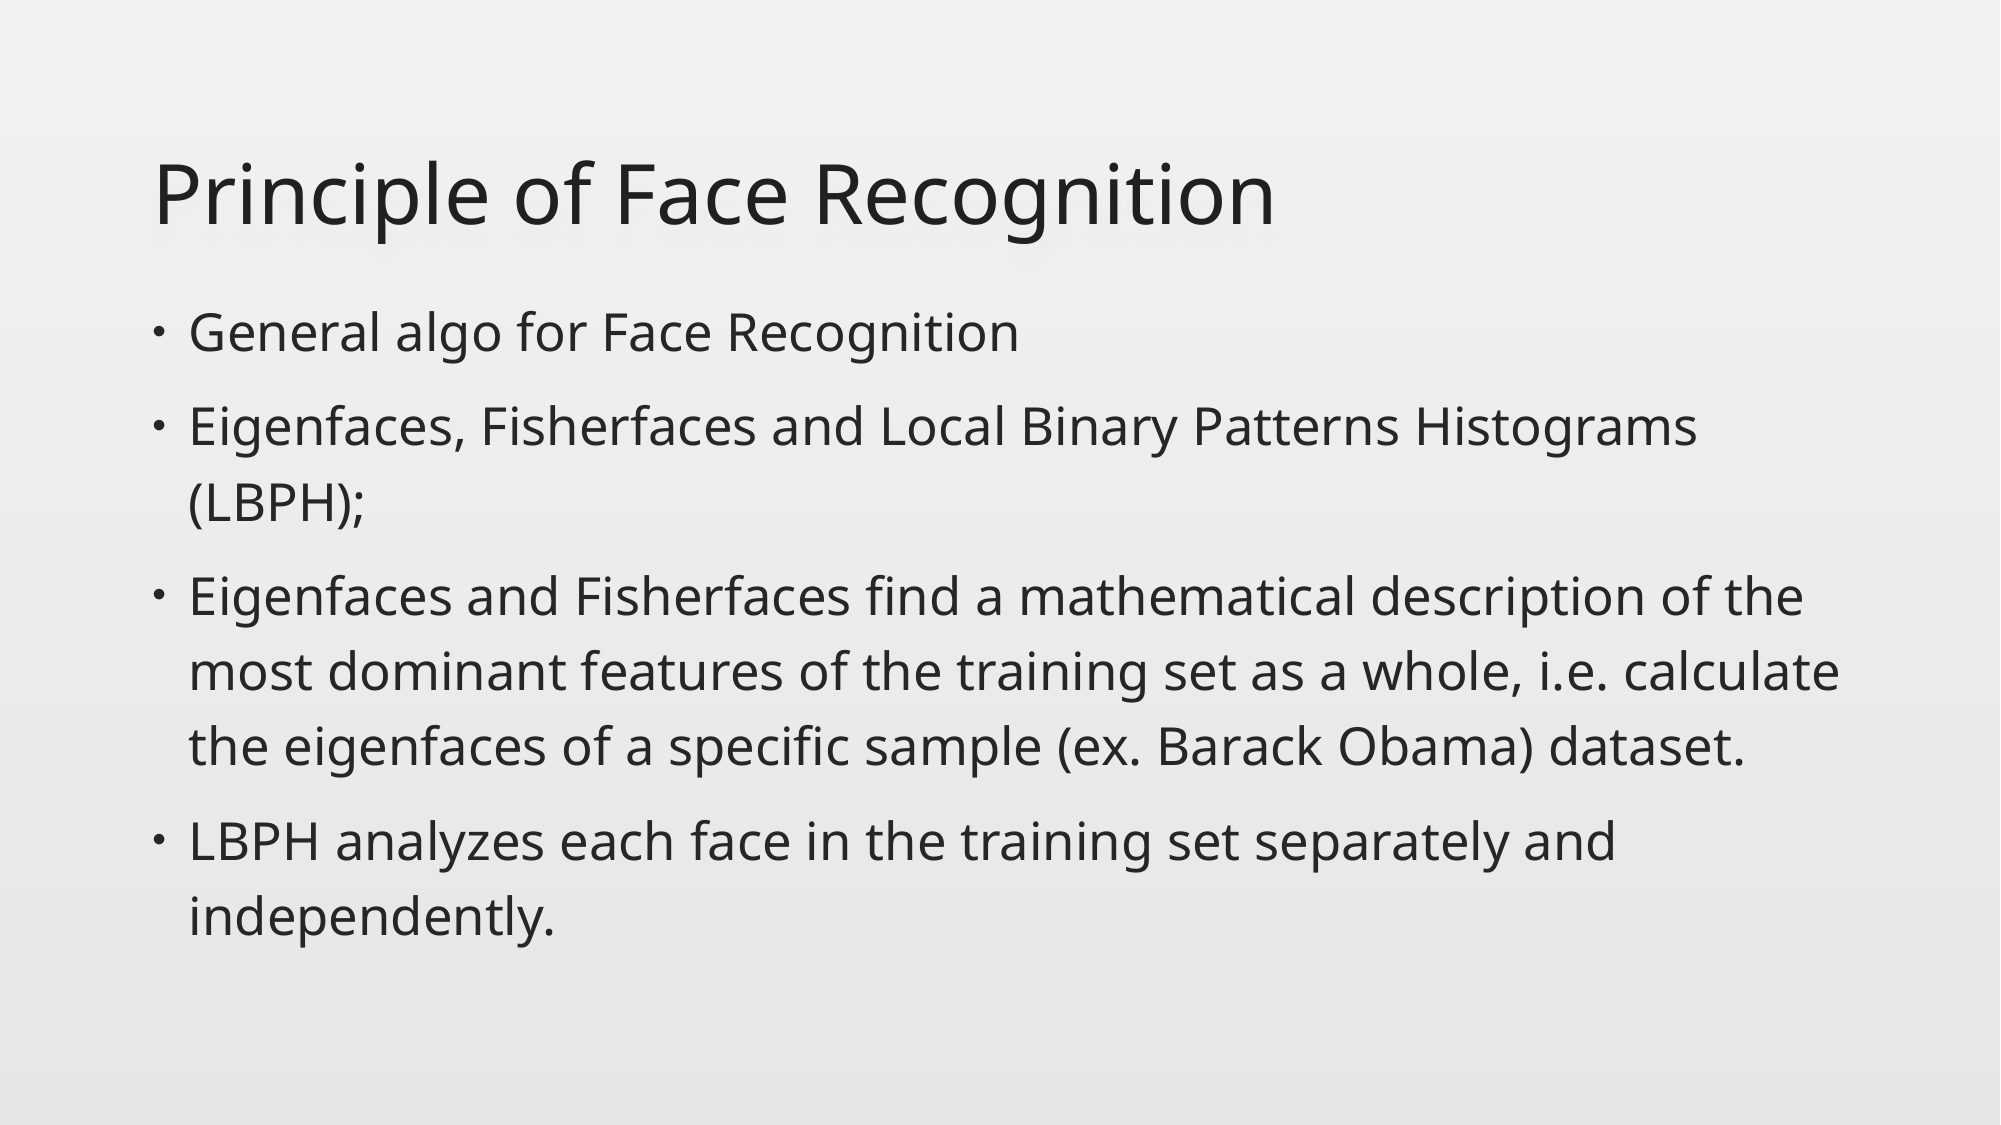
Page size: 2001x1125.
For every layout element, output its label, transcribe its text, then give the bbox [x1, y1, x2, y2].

title Principle of Face Recognition [137, 32, 1863, 250]
list General algo for Face Recognition Eigenfaces, Fisherfaces and Local Binary Patterns Histograms (LBPH); Eigenfaces and Fisherfaces find a mathematical description of the most dominant features of the training set as a whole, i.e. calculate the eigenfaces of a specific sample (ex. Barack Obama) dataset. LBPH analyzes each face in the training set separately and independently. [137, 279, 1863, 1014]
